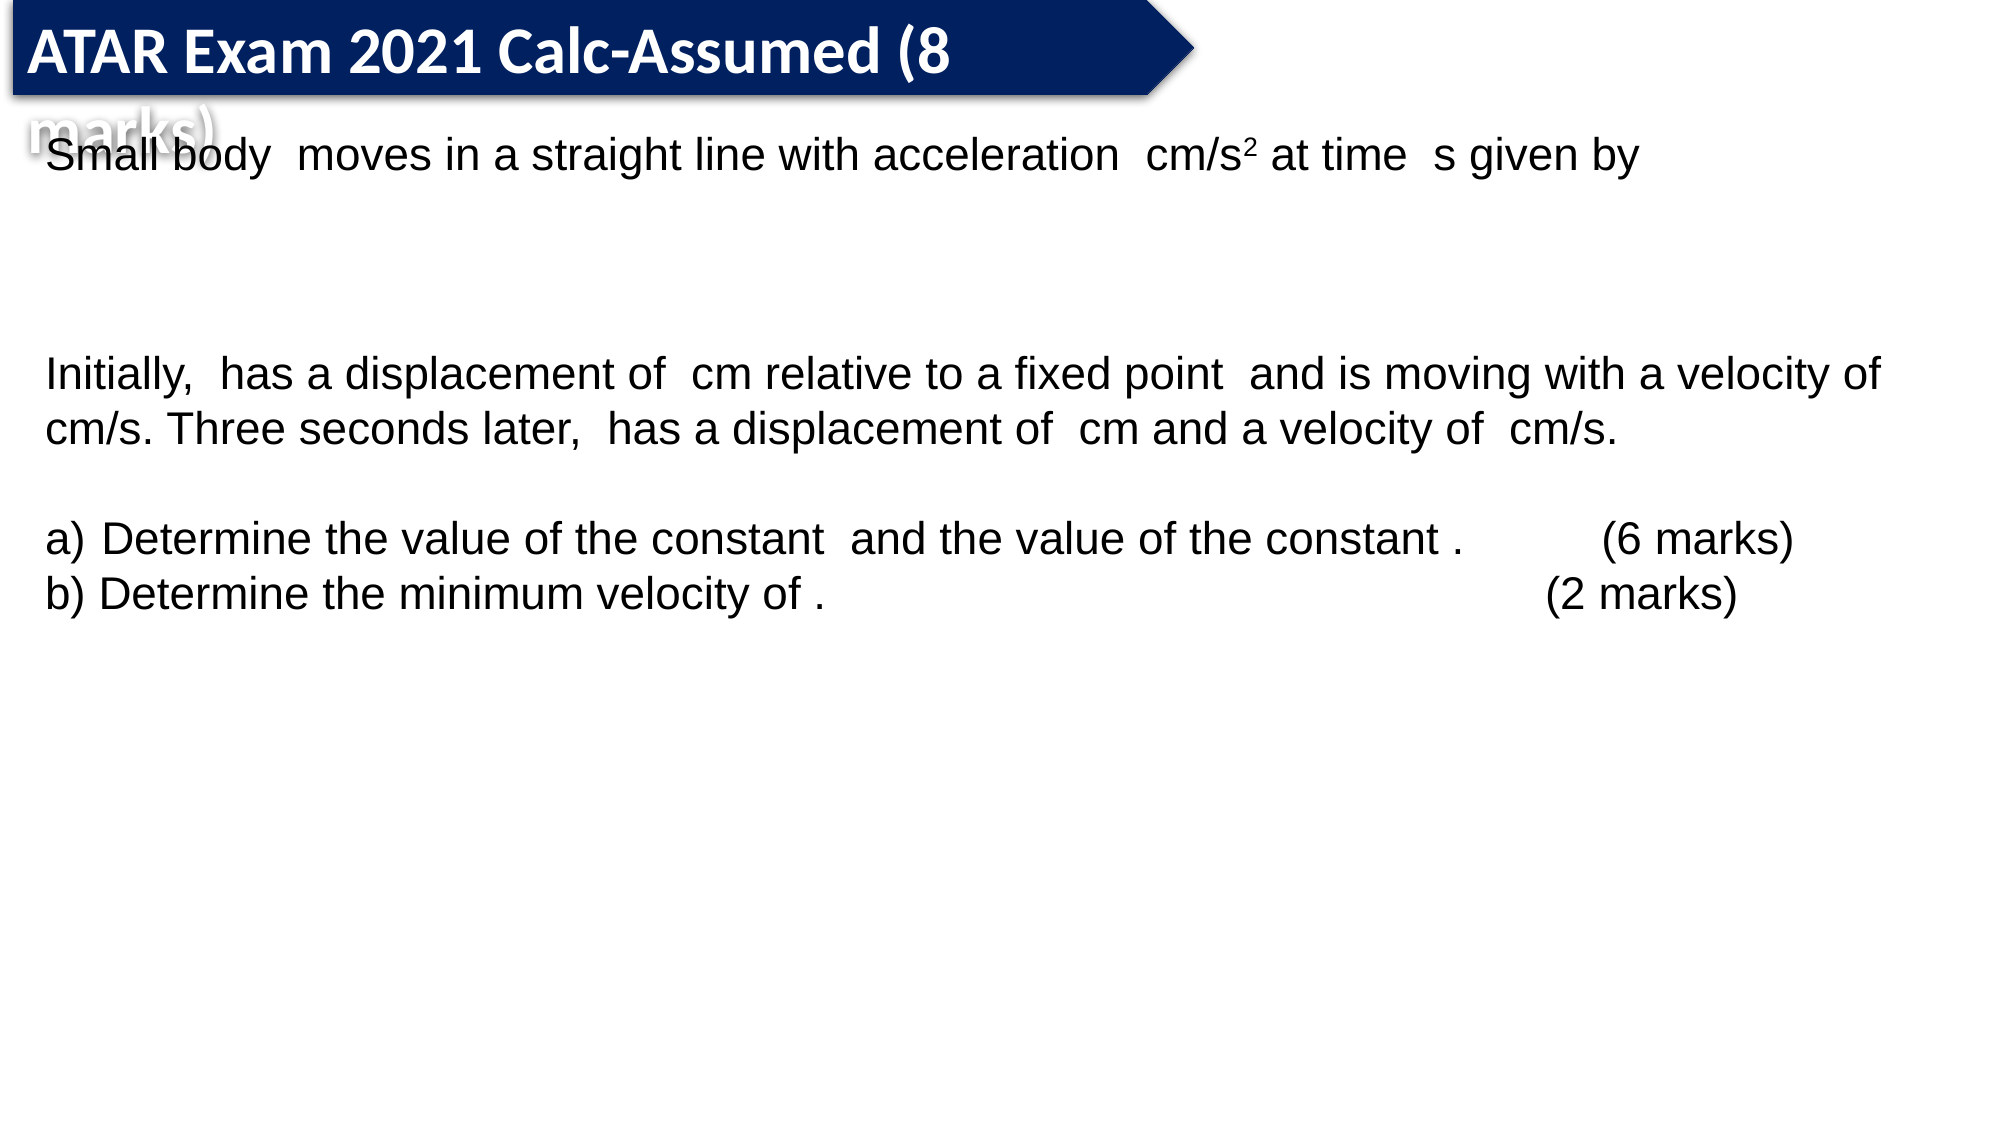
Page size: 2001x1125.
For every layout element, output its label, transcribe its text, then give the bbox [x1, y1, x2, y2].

text_box ATAR Exam 2021 Calc-Assumed (8 marks) [13, 0, 1194, 95]
